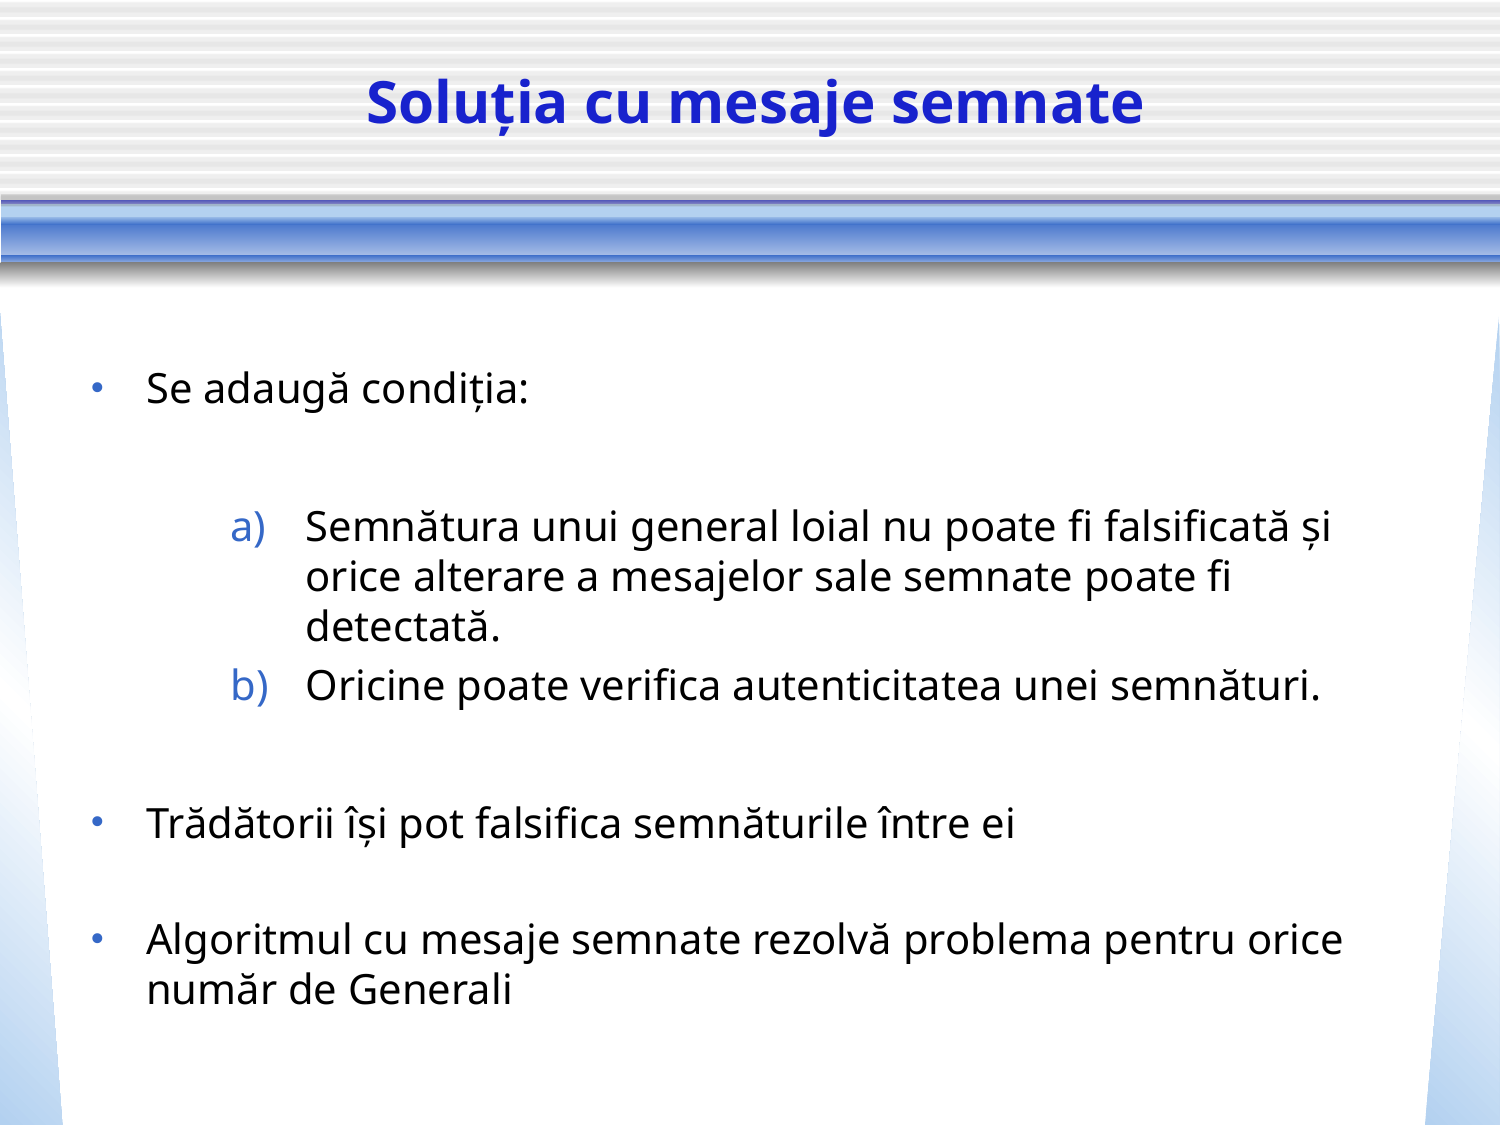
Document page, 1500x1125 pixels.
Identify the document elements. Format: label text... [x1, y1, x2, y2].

picture [0, 0, 1500, 194]
title Soluția cu mesaje semnate [24, 12, 1488, 188]
